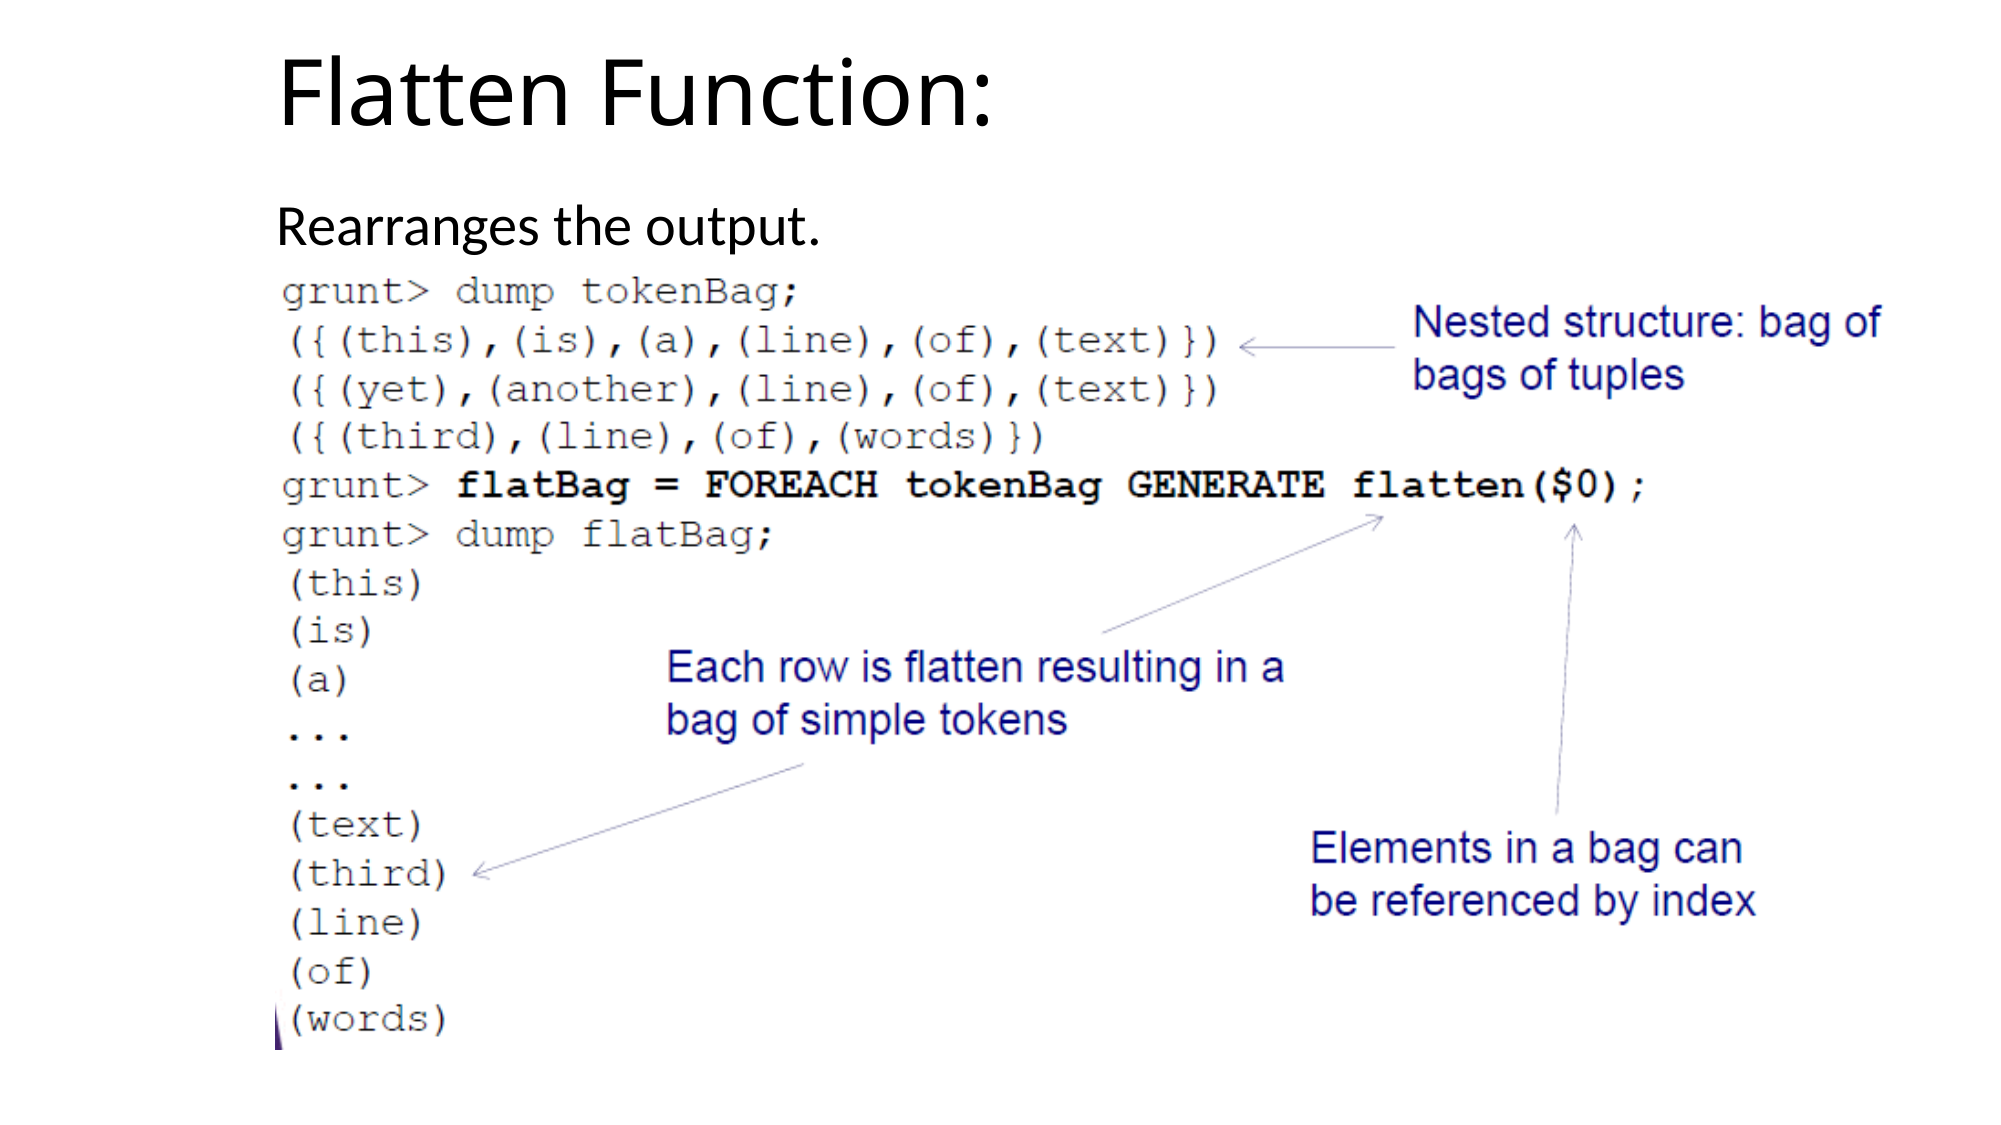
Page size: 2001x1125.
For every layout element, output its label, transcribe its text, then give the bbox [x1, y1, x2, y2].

list Rearranges the output. [261, 187, 1867, 1013]
title Flatten Function: [261, 29, 1867, 163]
picture [274, 262, 1904, 1050]
